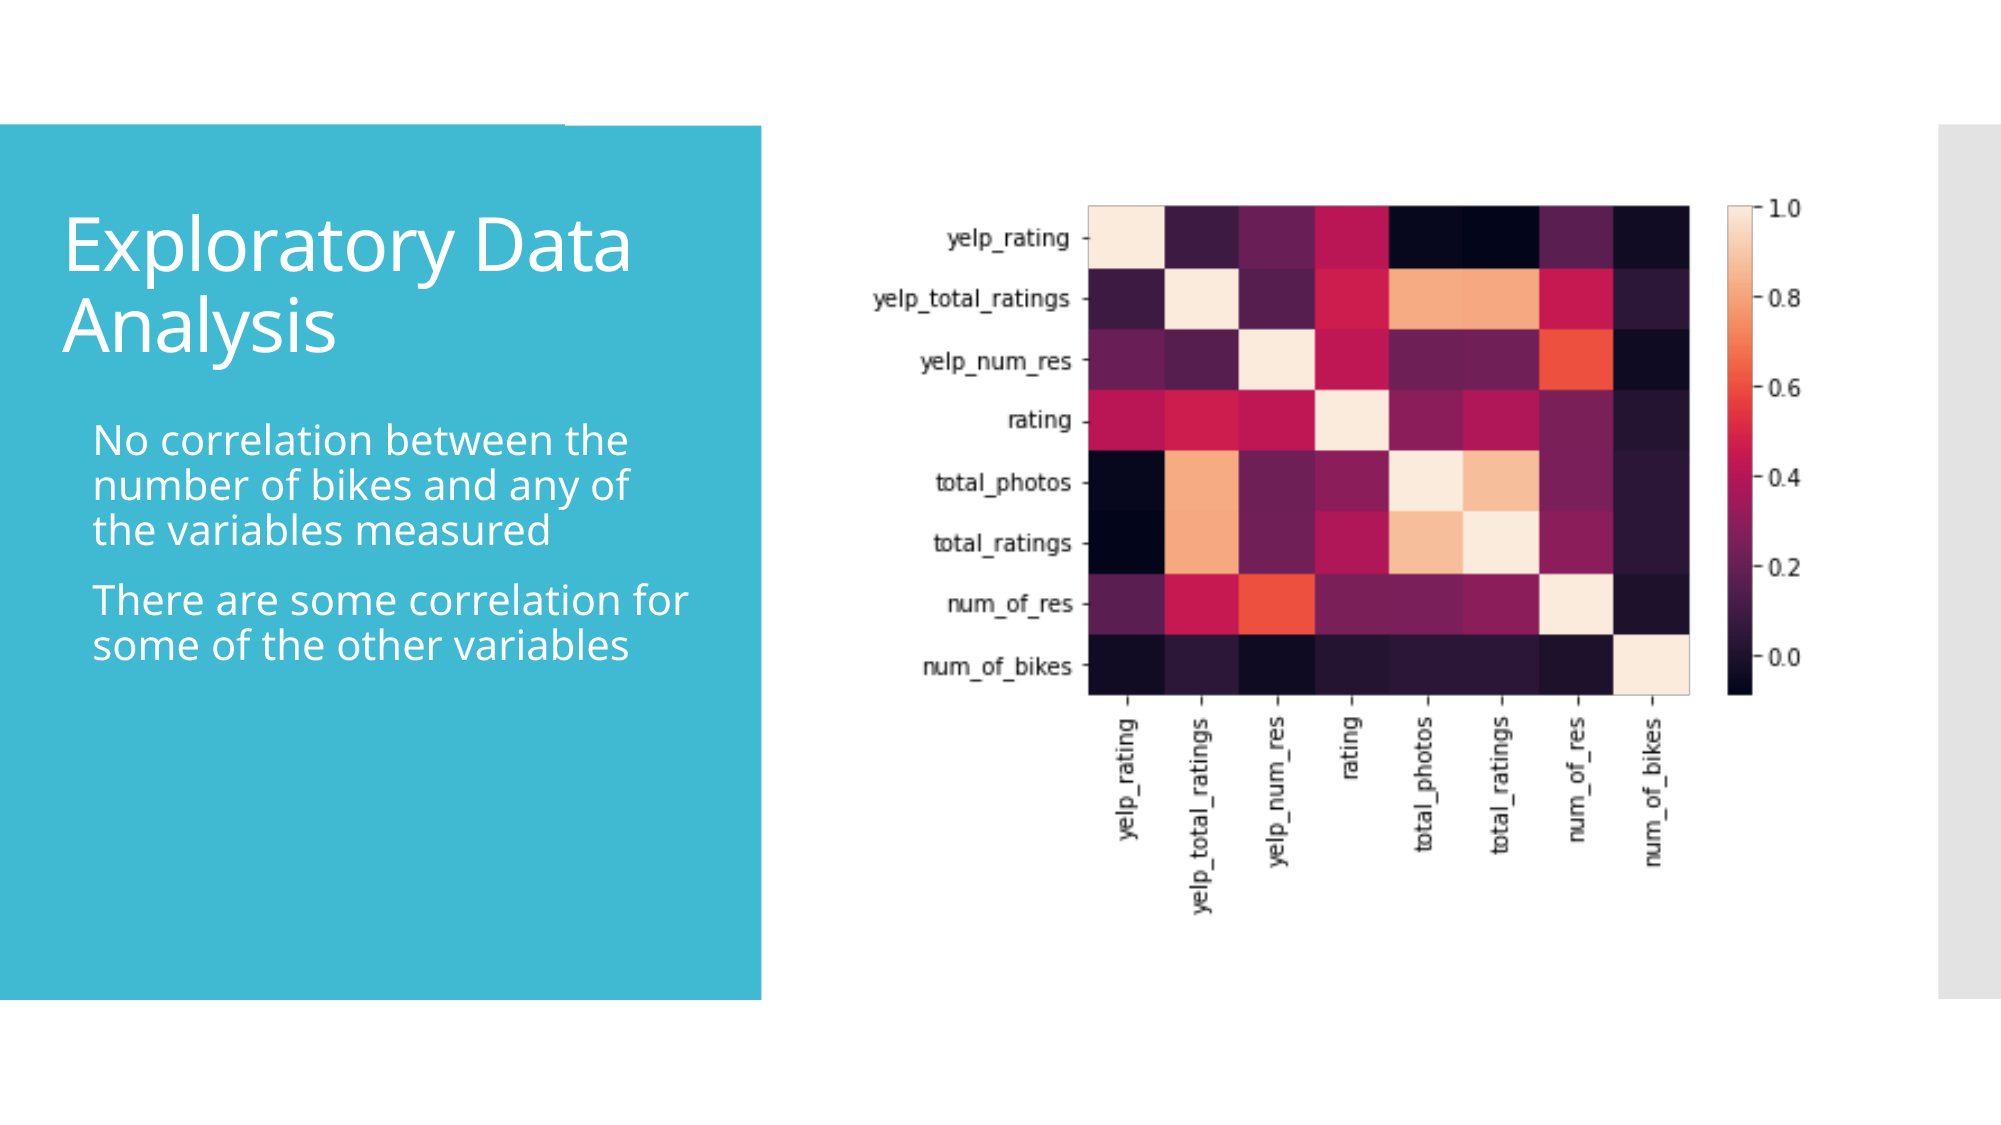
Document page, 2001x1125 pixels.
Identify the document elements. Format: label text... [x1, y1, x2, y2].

text_box [0, 125, 762, 1001]
title Exploratory Data Analysis [47, 184, 707, 391]
picture [858, 184, 1819, 927]
list No correlation between the number of bikes and any of the variables measured There are some correlation for some of the other variables [47, 411, 707, 949]
